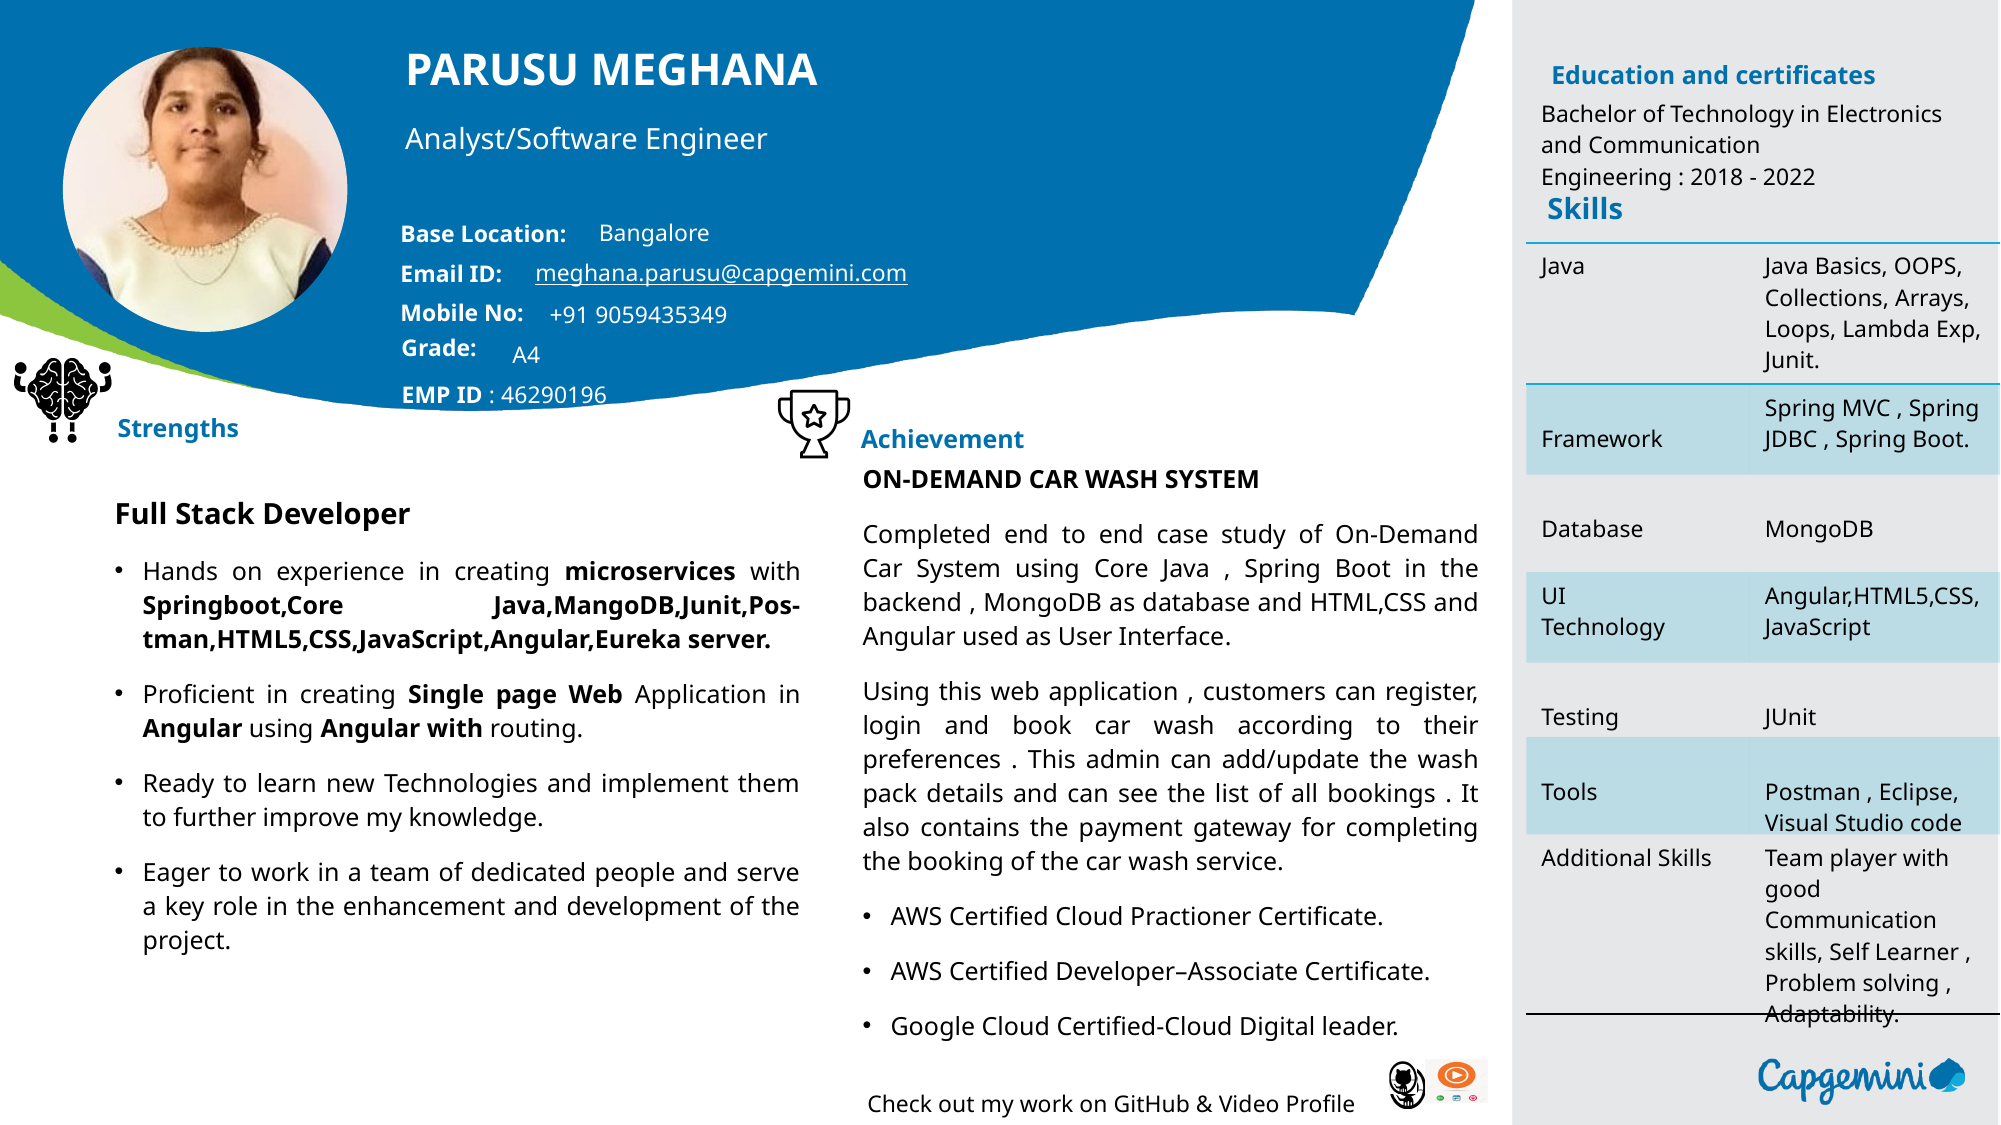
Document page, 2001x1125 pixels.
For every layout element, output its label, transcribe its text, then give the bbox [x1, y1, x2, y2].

table_header Java Basics, OOPS, Collections, Arrays, Loops, Lambda Exp, Junit. [1750, 244, 2000, 383]
list meghana.parusu@capgemini.com [535, 259, 987, 300]
table_cell Database [1526, 475, 1750, 572]
table_cell Tools [1526, 737, 1750, 834]
table_header Java [1526, 244, 1750, 383]
table_cell MongoDB [1750, 475, 2000, 572]
table_cell Postman , Eclipse, Visual Studio code [1750, 737, 2000, 834]
list +91 9059435349 [549, 303, 941, 342]
list Full Stack Developer Hands on experience in creating microservices with Springboot,Core Java,MangoDB,Junit,Pos-tman,HTML5,CSS,JavaScript,Angular,Eureka server. Proficient in creating Single page Web Application in Angular using Angular with routing. Ready to learn new Technologies and implement them to further improve my knowledge. Eager to work in a team of dedicated people and serve a key role in the enhancement and development of the project. [114, 490, 801, 769]
text_box Bachelor of Technology in Electronics and Communication Engineering : 2018 - 2022 [1526, 88, 1973, 197]
table_cell Framework [1526, 385, 1750, 475]
picture [0, 0, 1998, 1125]
list ON-DEMAND CAR WASH SYSTEM Completed end to end case study of On-Demand Car System using Core Java , Spring Boot in the backend , MongoDB as database and HTML,CSS and Angular used as User Interface. Using this web application , customers can register, login and book car wash according to their preferences . This admin can add/update the wash pack details and can see the list of all bookings . It also contains the payment gateway for completing the booking of the car wash service. AWS Certified Cloud Practioner Certificate. AWS Certified Developer–Associate Certificate. Google Cloud Certified-Cloud Digital leader. [862, 459, 1480, 1077]
table_cell Testing [1526, 663, 1750, 737]
list Bangalore [598, 221, 989, 271]
text_box EMP ID : 46290196 [401, 362, 943, 433]
list PARUSU MEGHANA [404, 47, 1426, 98]
table_cell JUnit [1750, 663, 2000, 737]
table_cell Spring MVC , Spring JDBC , Spring Boot. [1750, 385, 2000, 475]
table_cell UI Technology [1526, 572, 1750, 663]
table_cell Team player with good Communication skills, Self Learner , Problem solving , Adaptability. [1750, 834, 2000, 1013]
text_box A4 [512, 321, 922, 362]
text_box Skills [1532, 183, 1639, 234]
list Analyst/Software Engineer [404, 109, 1399, 162]
table_cell Angular,HTML5,CSS, JavaScript [1750, 572, 2000, 663]
table_cell Additional Skills [1526, 834, 1750, 1013]
text_box Check out my work on GitHub & Video Profile [852, 1082, 1408, 1125]
